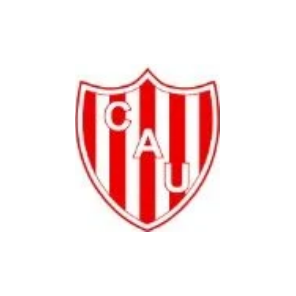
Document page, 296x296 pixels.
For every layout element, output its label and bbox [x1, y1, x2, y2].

picture [75, 64, 220, 232]
